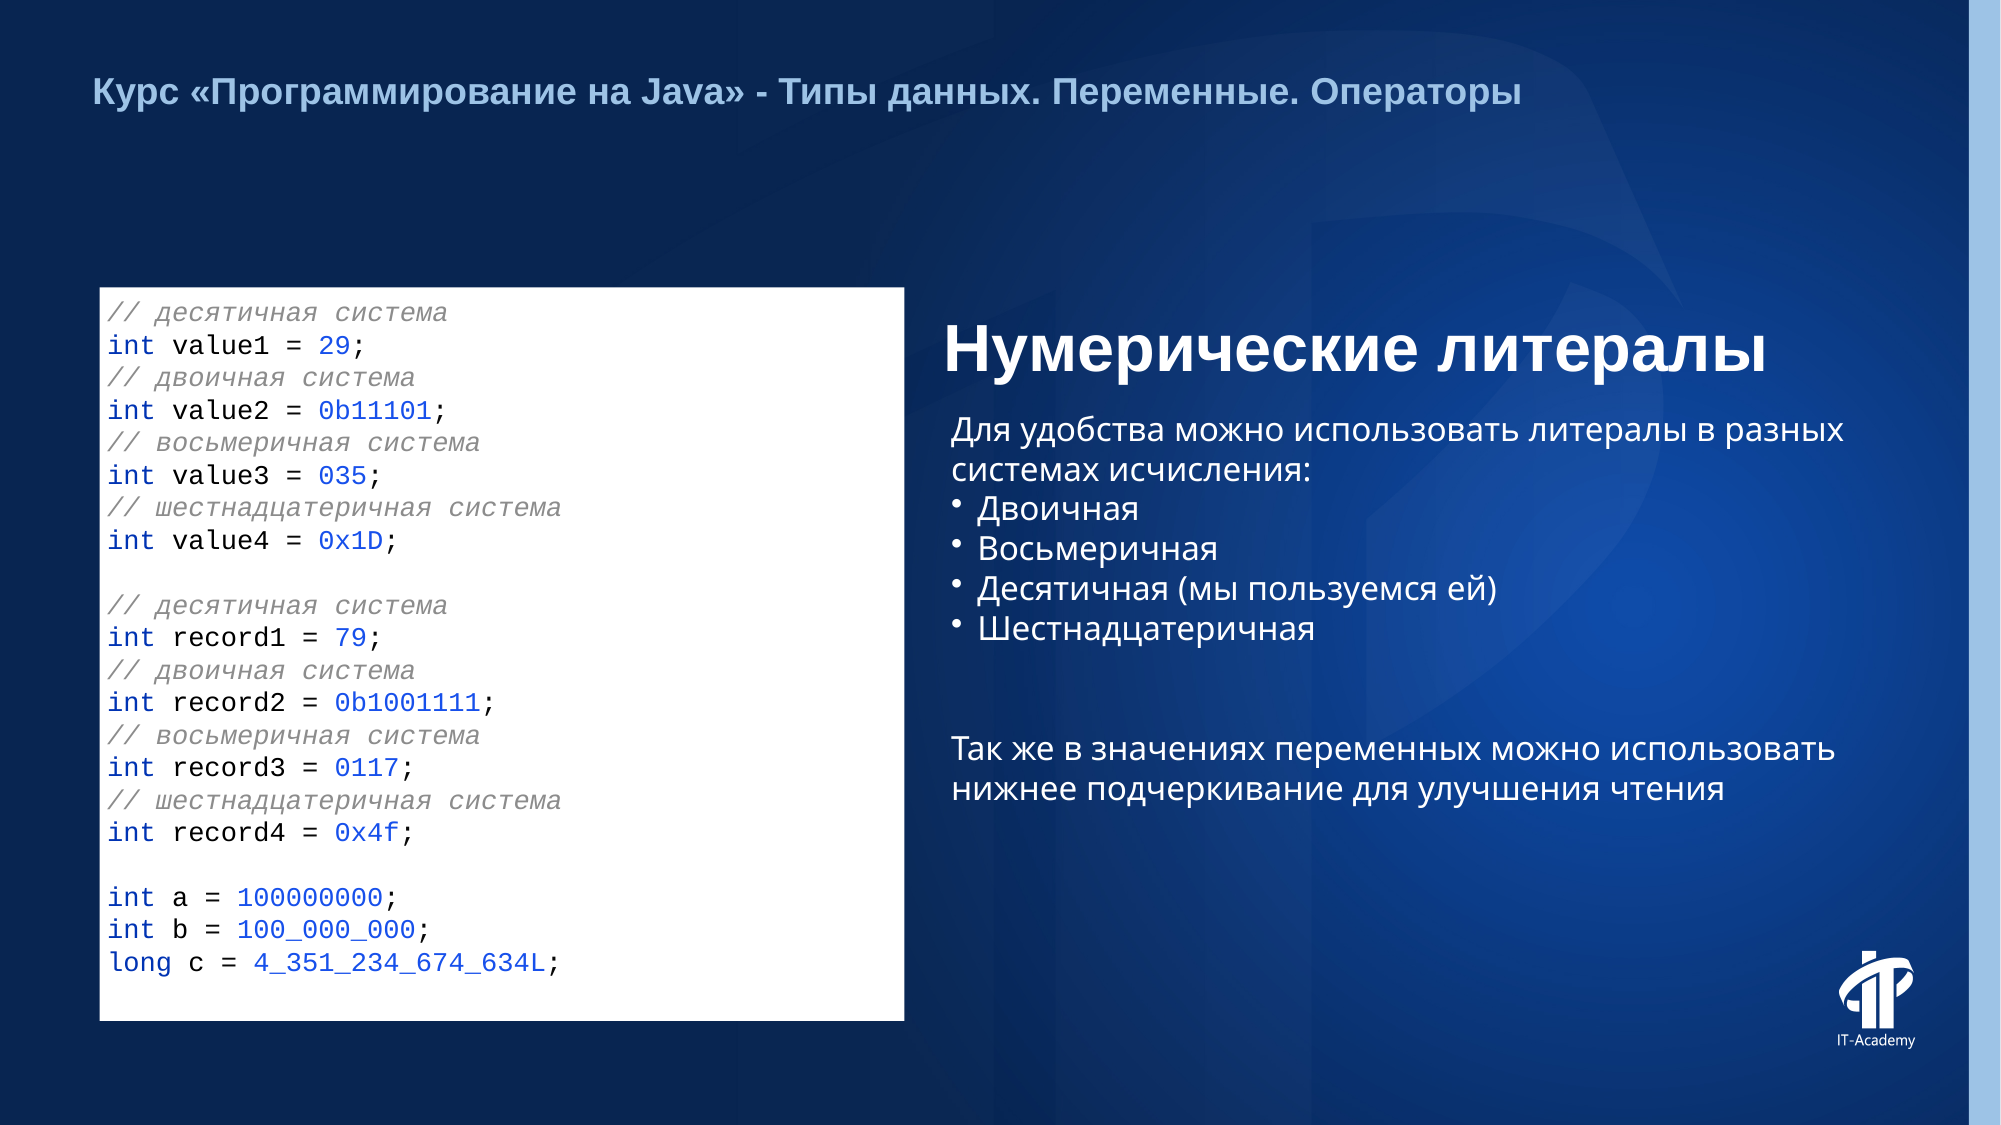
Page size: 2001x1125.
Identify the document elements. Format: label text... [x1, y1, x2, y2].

text_box Курс «Программирование на Java» - Типы данных. Переменные. Операторы [84, 59, 1723, 120]
title Нумерические литералы [935, 298, 1867, 401]
text_box [1968, 0, 2000, 1125]
text_box Для удобства можно использовать литералы в разных системах исчисления: Двоичная Восьмеричная Десятичная (мы пользуемся ей) Шестнадцатеричная Так же в значениях переменных можно использовать нижнее подчеркивание для улучшения чтения [943, 400, 1859, 815]
picture [0, 0, 1968, 1125]
text_box // десятичная система int value1 = 29; // двоичная система int value2 = 0b11101; // восьмеричная система int value3 = 035; // шестнадцатеричная система int value4 = 0x1D; // десятичная система int record1 = 79; // двоичная система int record2 = 0b1001111; // восьмеричная система int record3 = 0117; // шестнадцатеричная система int record4 = 0x4f; int a = 100000000; int b = 100_000_000; long c = 4_351_234_674_634L; [99, 287, 905, 1021]
